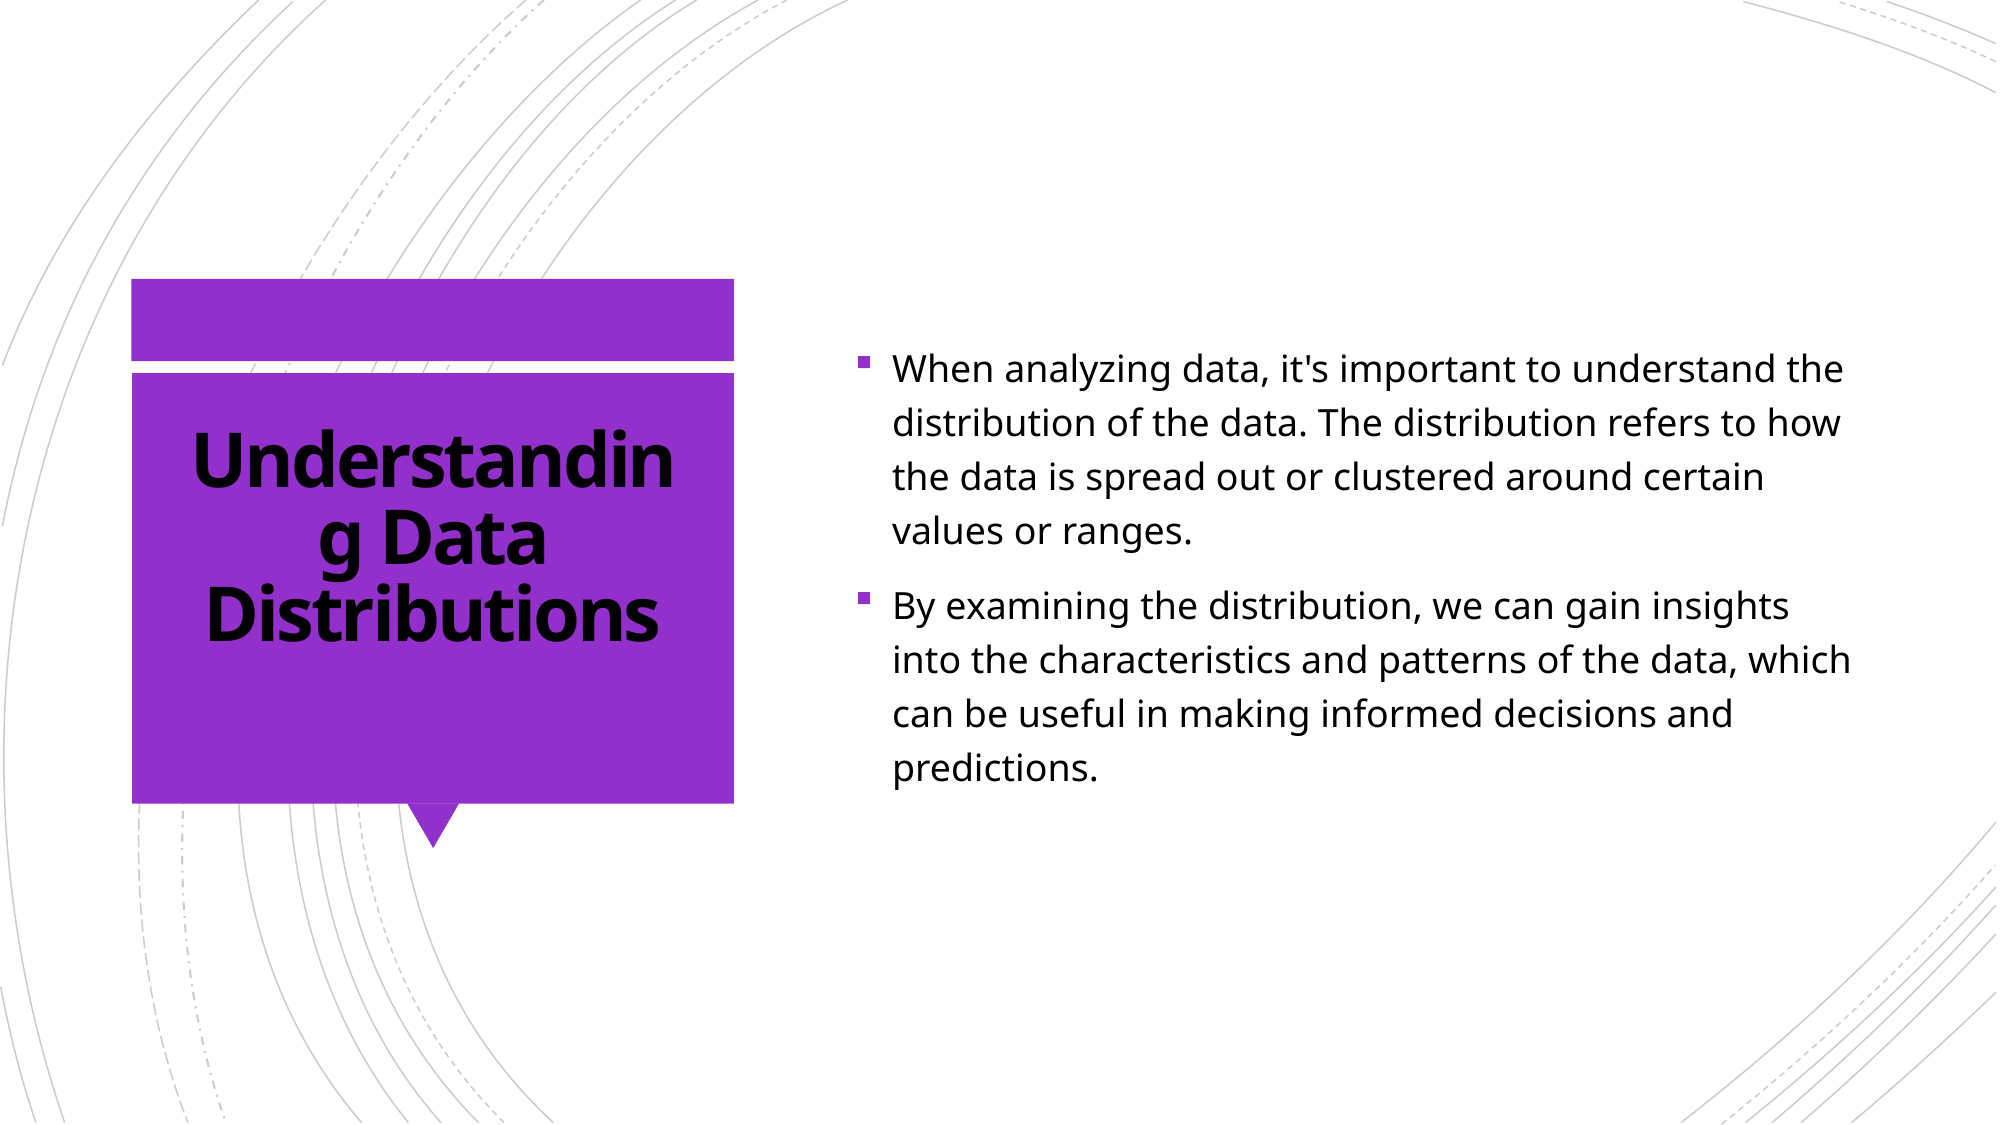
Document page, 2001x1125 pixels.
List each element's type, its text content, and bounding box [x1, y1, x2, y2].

list When analyzing data, it's important to understand the distribution of the data. The distribution refers to how the data is spread out or clustered around certain values or ranges. By examining the distribution, we can gain insights into the characteristics and patterns of the data, which can be useful in making informed decisions and predictions. [839, 131, 1871, 993]
title Understanding Data Distributions [145, 385, 720, 789]
